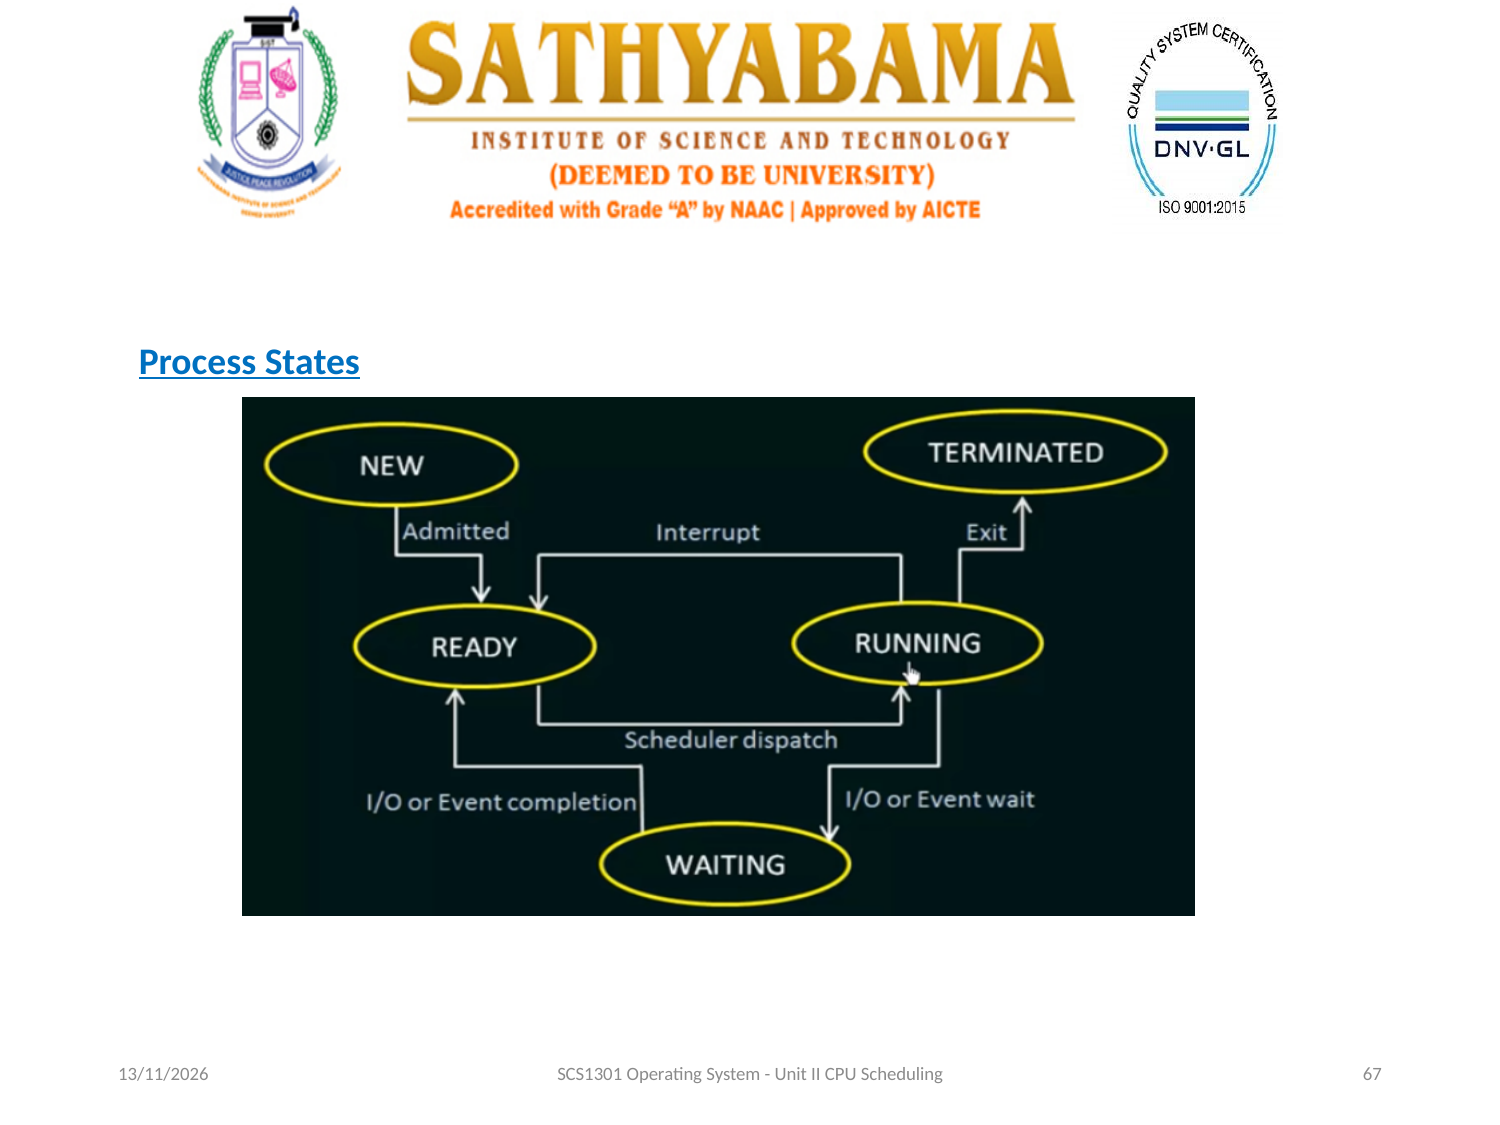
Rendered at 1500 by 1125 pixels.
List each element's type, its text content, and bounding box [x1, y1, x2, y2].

footer SCS1301 Operating System - Unit II CPU Scheduling [496, 1042, 1004, 1103]
picture [186, 3, 352, 227]
picture [1112, 8, 1283, 238]
picture [242, 397, 1195, 916]
picture [397, 0, 1084, 230]
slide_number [103, 1042, 441, 1103]
text_box Process States [124, 329, 1409, 469]
slide_number 67 [1059, 1042, 1397, 1103]
